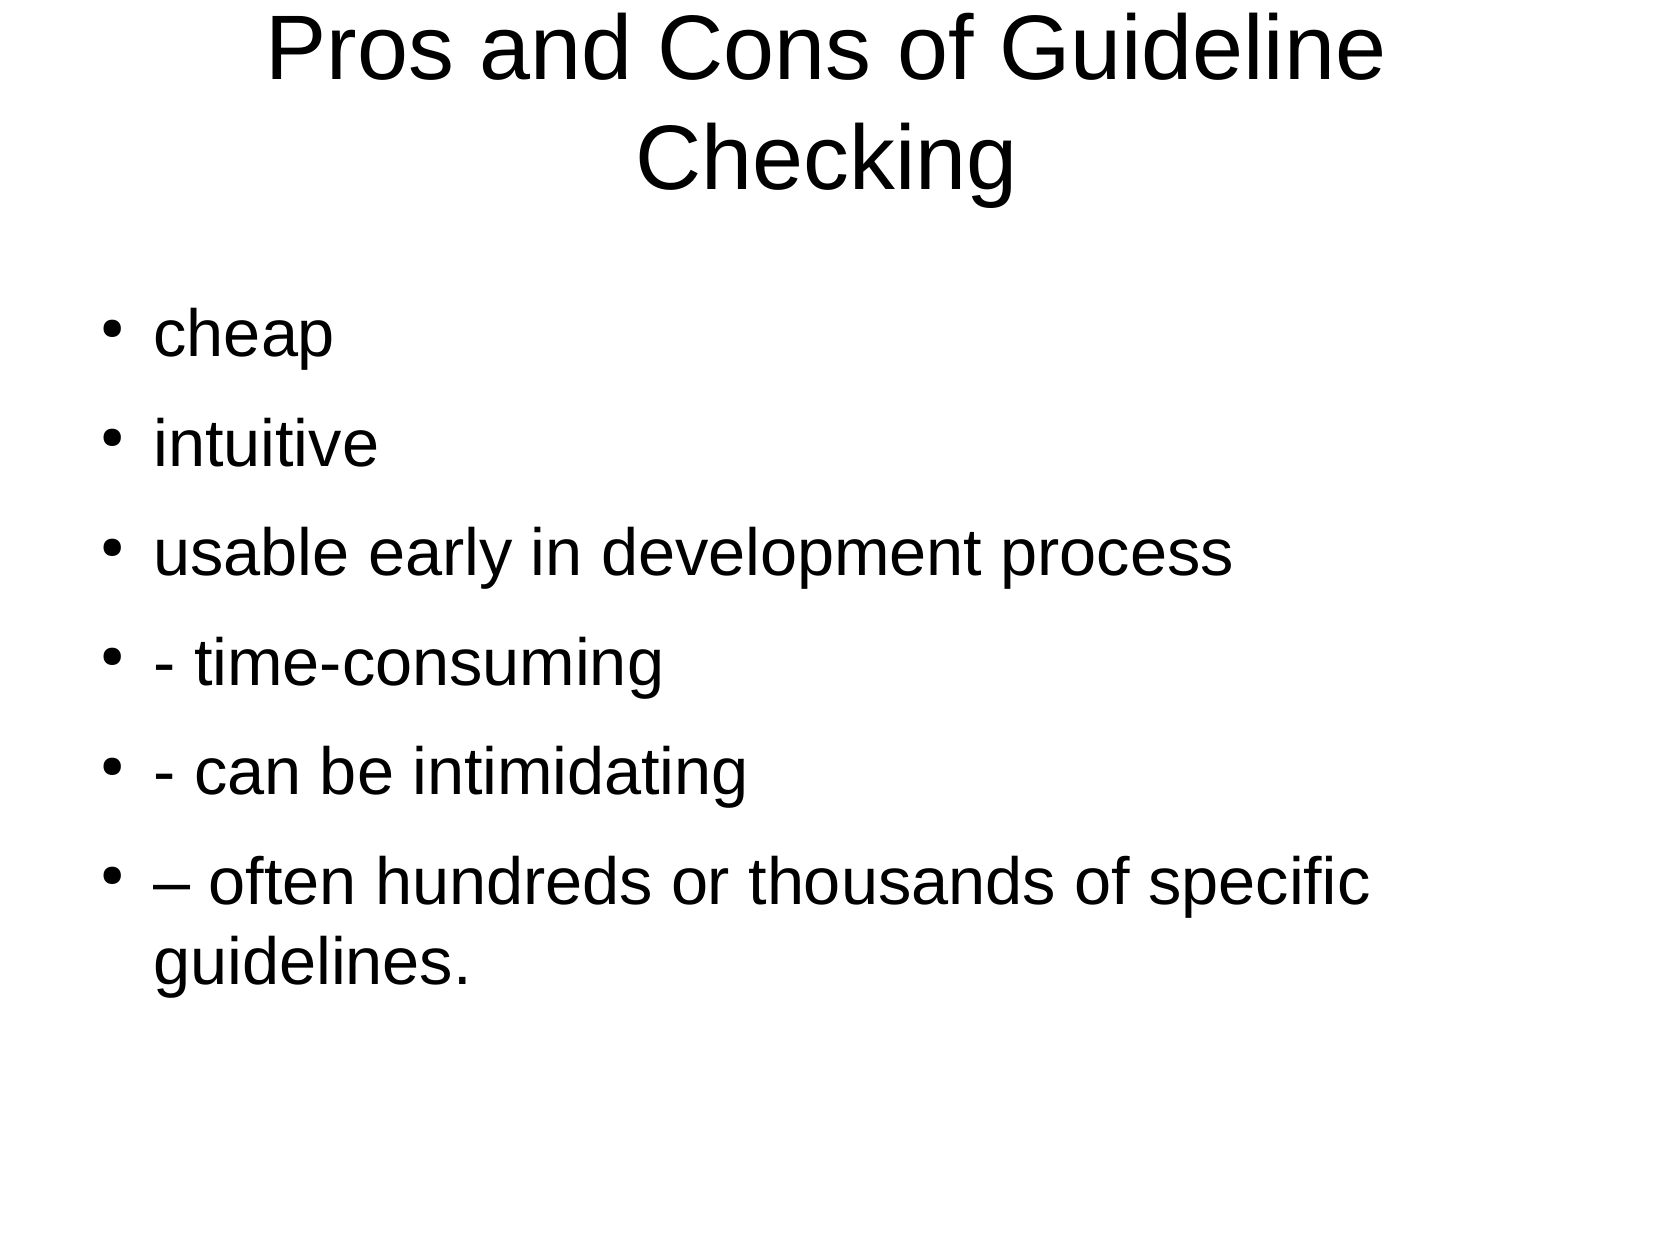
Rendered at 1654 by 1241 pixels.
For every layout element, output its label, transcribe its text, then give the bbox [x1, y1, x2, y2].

title Pros and Cons of Guideline Checking [82, 0, 1571, 290]
list cheap intuitive usable early in development process - time-consuming - can be intimidating – often hundreds or thousands of speciﬁc guidelines. [82, 290, 1571, 1109]
